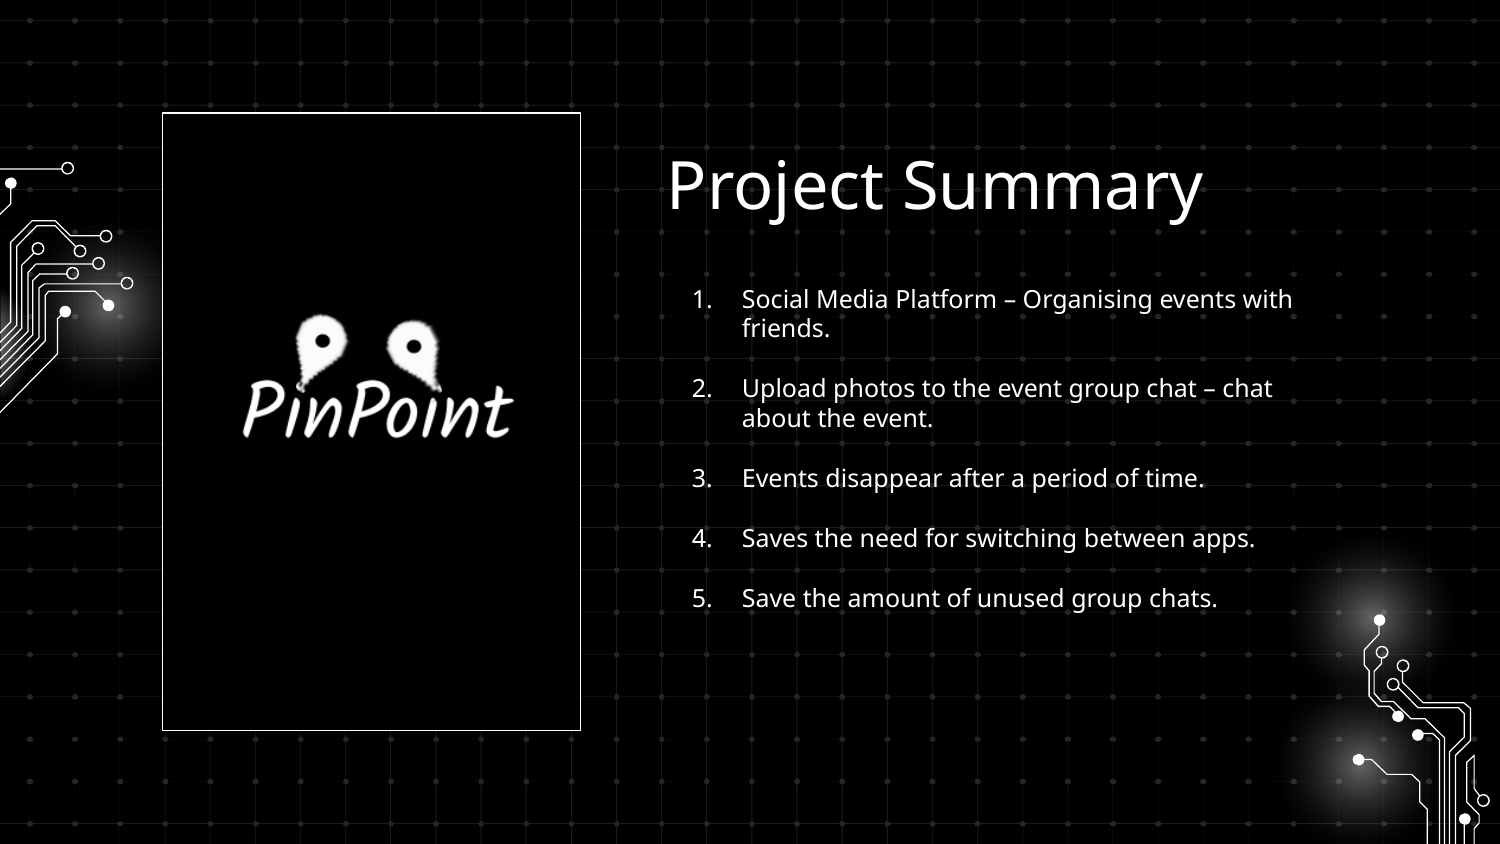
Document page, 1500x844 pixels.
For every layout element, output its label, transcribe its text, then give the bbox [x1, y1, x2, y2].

picture [63, 164, 72, 173]
picture [76, 247, 84, 255]
picture [0, 0, 1500, 844]
picture [102, 232, 110, 241]
picture [1479, 796, 1488, 805]
picture [94, 259, 103, 268]
list Social Media Platform – Organising events with friends. Upload photos to the event group chat – chat about the event. Events disappear after a period of time. Saves the need for switching between apps. Save the amount of unused group chats. [651, 238, 1337, 715]
picture [1399, 661, 1407, 670]
picture [1389, 680, 1398, 689]
title Project Summary [651, 129, 1337, 238]
picture [123, 279, 131, 287]
picture [68, 269, 77, 278]
picture [34, 244, 42, 253]
picture [1378, 648, 1386, 657]
